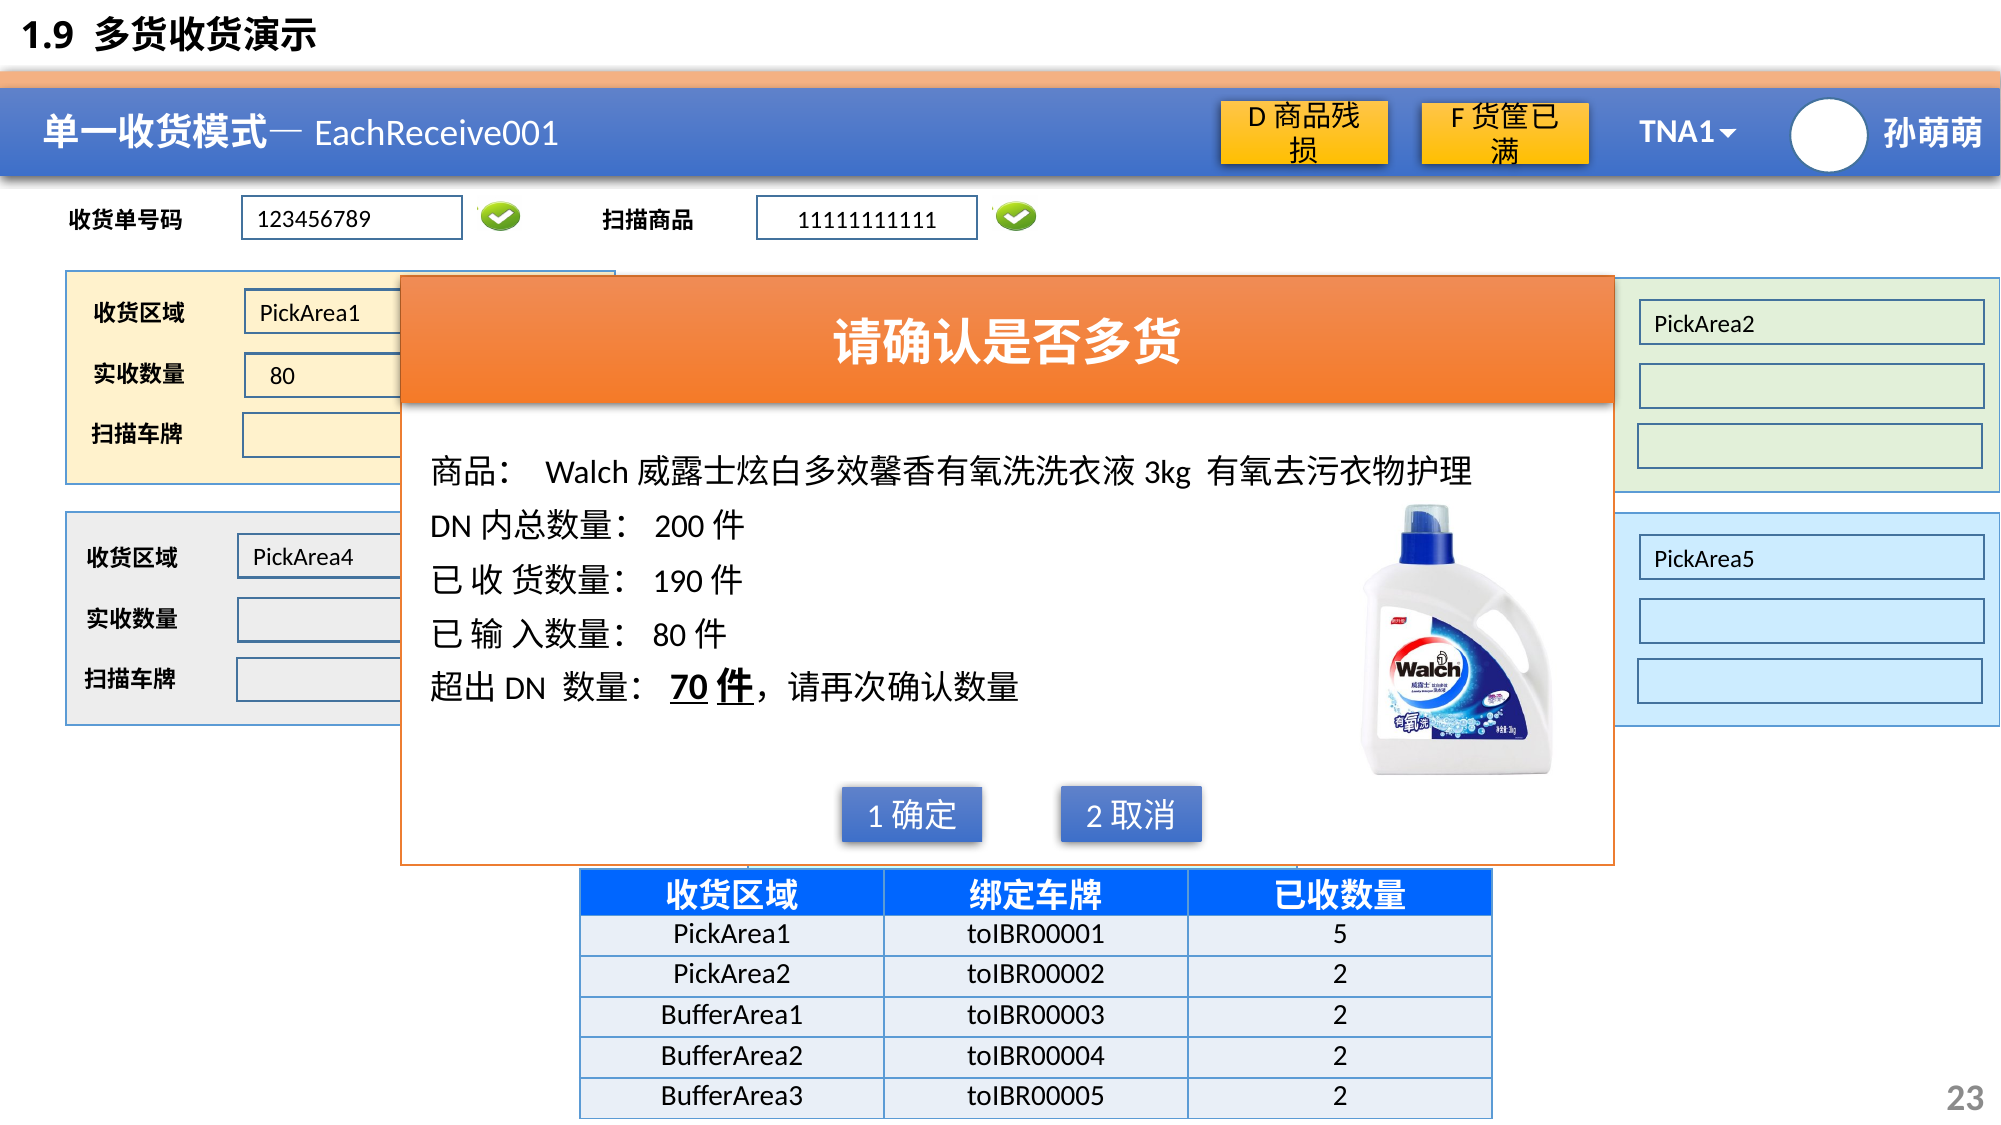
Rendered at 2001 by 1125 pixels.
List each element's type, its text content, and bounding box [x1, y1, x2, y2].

slide_number 23 [1549, 1065, 2000, 1125]
table_cell BufferArea3 [581, 1079, 883, 1118]
table_cell BufferArea1 [581, 998, 883, 1036]
table_header 收货区域 [581, 870, 883, 915]
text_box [400, 275, 1614, 865]
table_cell toIBR00003 [885, 998, 1187, 1036]
picture [1339, 492, 1568, 779]
table_cell PickArea1 [581, 916, 883, 955]
table_cell 2 [1189, 957, 1491, 996]
table_cell 2 [1189, 998, 1491, 1036]
text_box [953, 195, 978, 240]
table_header 已收数量 [1189, 870, 1491, 915]
picture [477, 195, 523, 231]
table_cell BufferArea2 [581, 1038, 883, 1077]
text_box [756, 195, 782, 240]
text_box 收货单号码 [54, 197, 241, 240]
table_cell toIBR00001 [885, 916, 1187, 955]
table_cell PickArea2 [581, 957, 883, 996]
text_box D商品残损 [1221, 101, 1388, 164]
text_box 扫描商品 [587, 197, 756, 240]
table_cell 2 [1189, 1038, 1491, 1077]
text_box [65, 511, 400, 725]
table_cell toIBR00005 [885, 1079, 1187, 1118]
table_cell 2 [1189, 1079, 1491, 1118]
table_cell toIBR00004 [885, 1038, 1187, 1077]
text_box F货筐已满 [1421, 103, 1589, 164]
text_box 11111111111 [782, 195, 953, 241]
picture [992, 195, 1038, 231]
text_box 123456789 [241, 195, 463, 240]
table_header 绑定车牌 [885, 885, 1187, 915]
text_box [1614, 513, 2000, 727]
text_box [65, 271, 615, 485]
title 1.9 多货收货演示 [5, 5, 1731, 67]
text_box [1614, 278, 2000, 492]
table_cell toIBR00002 [885, 957, 1187, 996]
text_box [747, 865, 1297, 885]
text_box 单一收货模式—EachReceive001 [28, 100, 575, 161]
table_cell 5 [1189, 916, 1491, 955]
